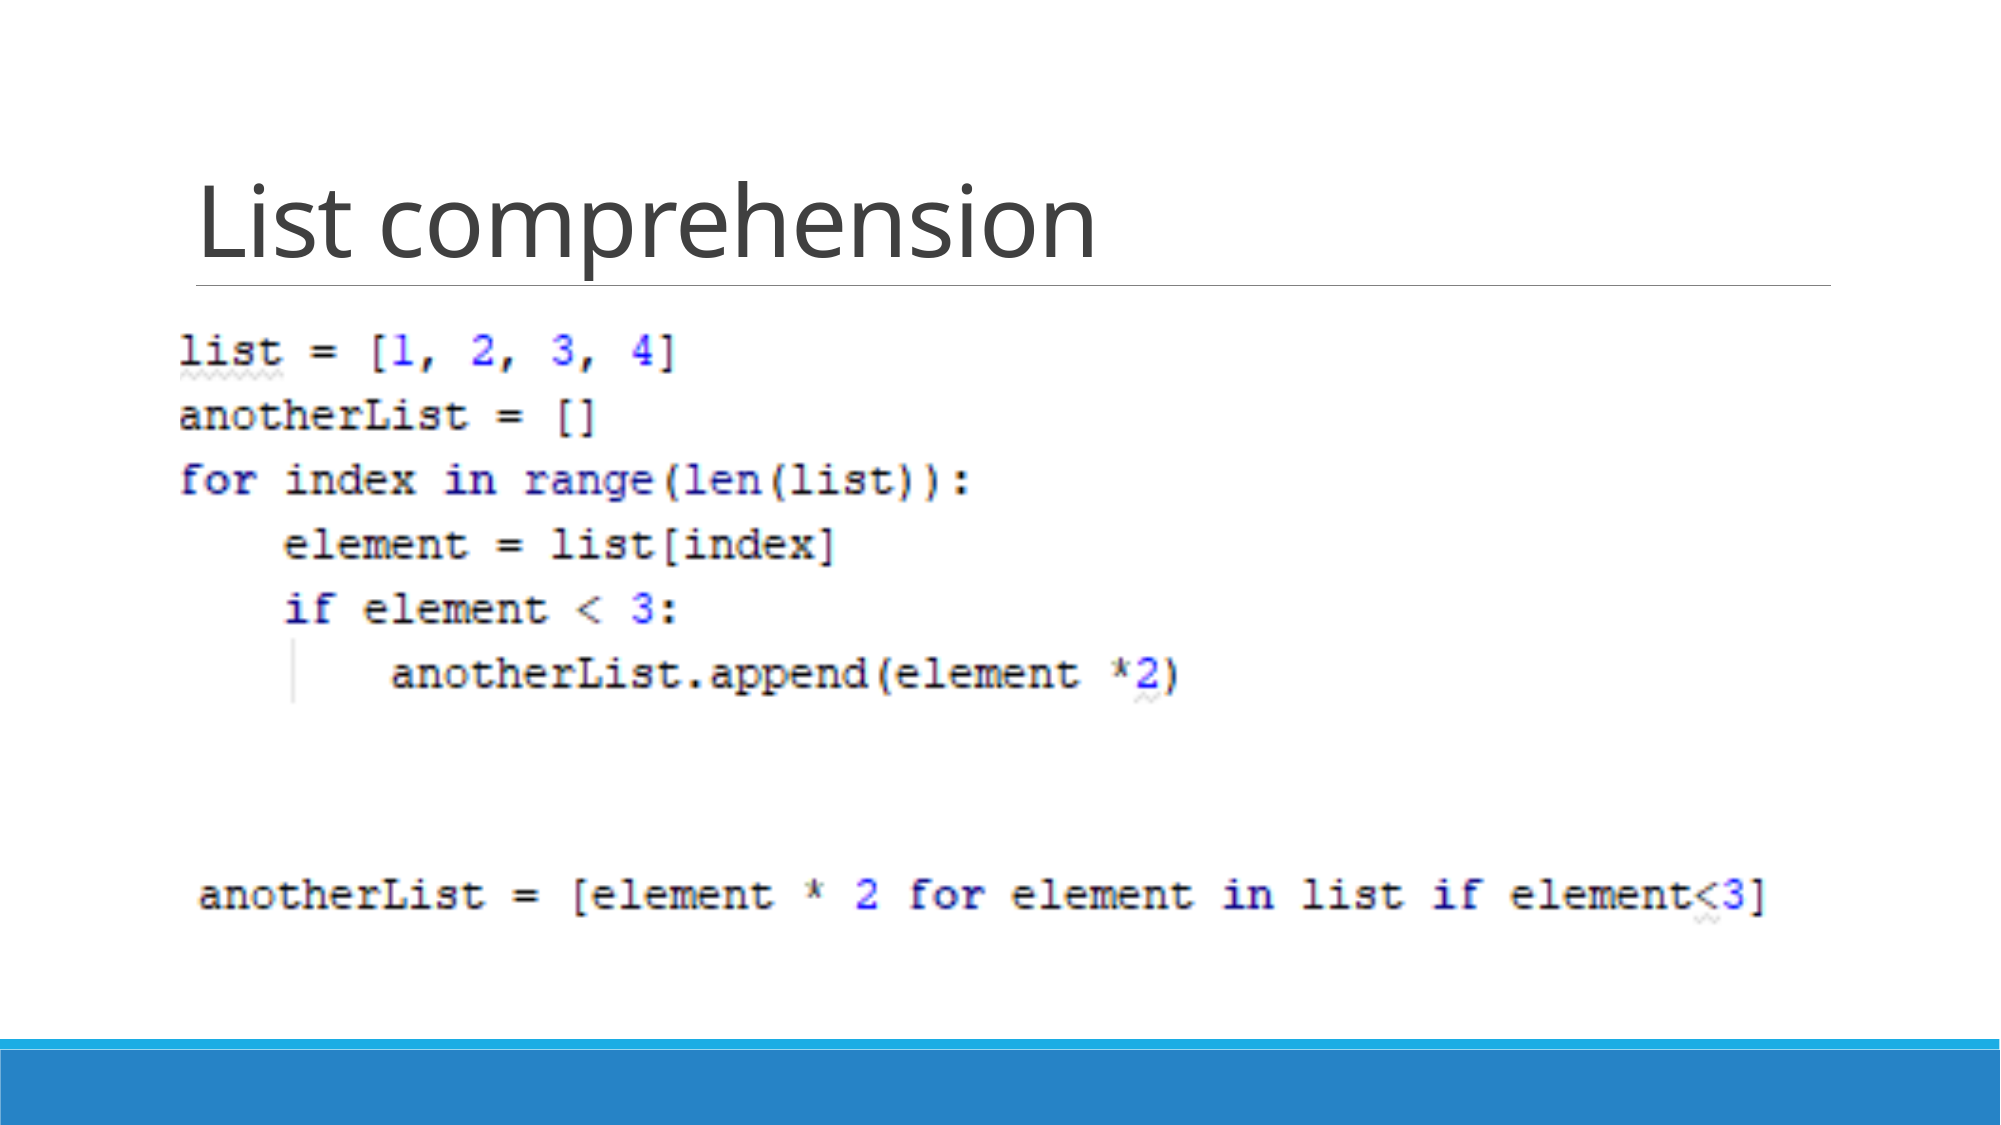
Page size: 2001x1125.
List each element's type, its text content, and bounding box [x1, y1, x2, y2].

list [179, 317, 1296, 751]
title List comprehension [180, 47, 1830, 285]
picture [179, 853, 1805, 945]
